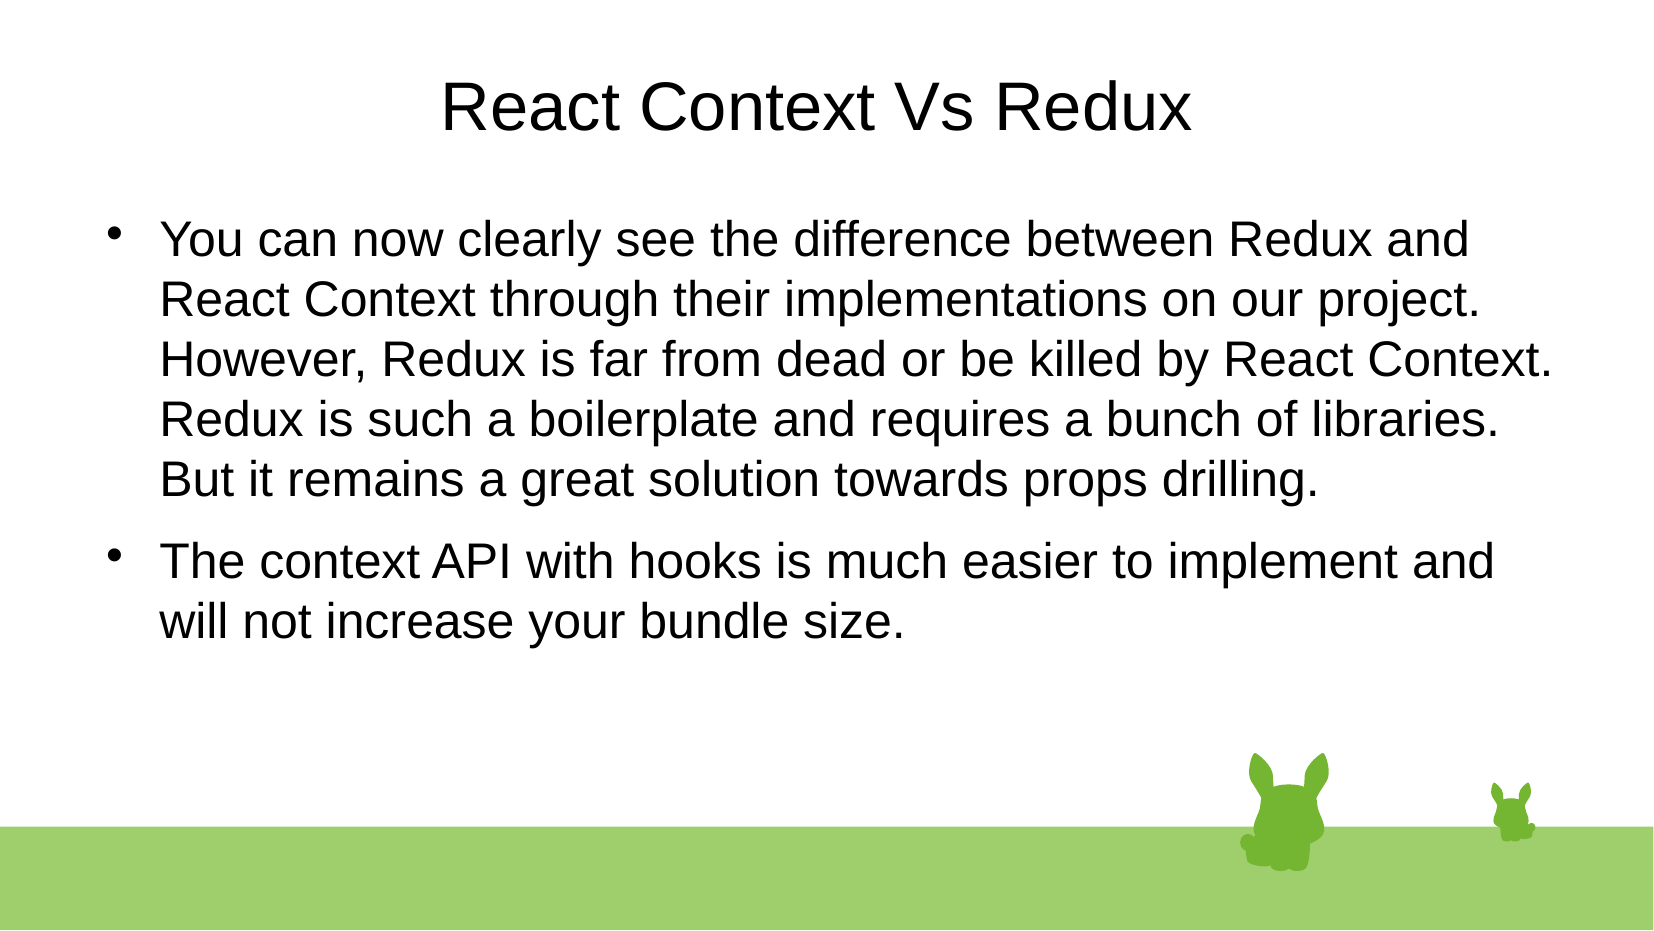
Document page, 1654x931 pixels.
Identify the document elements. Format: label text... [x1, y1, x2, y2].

text_box React Context Vs Redux [88, 29, 1565, 178]
text_box You can now clearly see the difference between Redux and React Context through their implementations on our project. However, Redux is far from dead or be killed by React Context. Redux is such a boilerplate and requires a bunch of libraries. But it remains a great solution towards props drilling. The context API with hooks is much easier to implement and will not increase your bundle size. [88, 206, 1565, 739]
